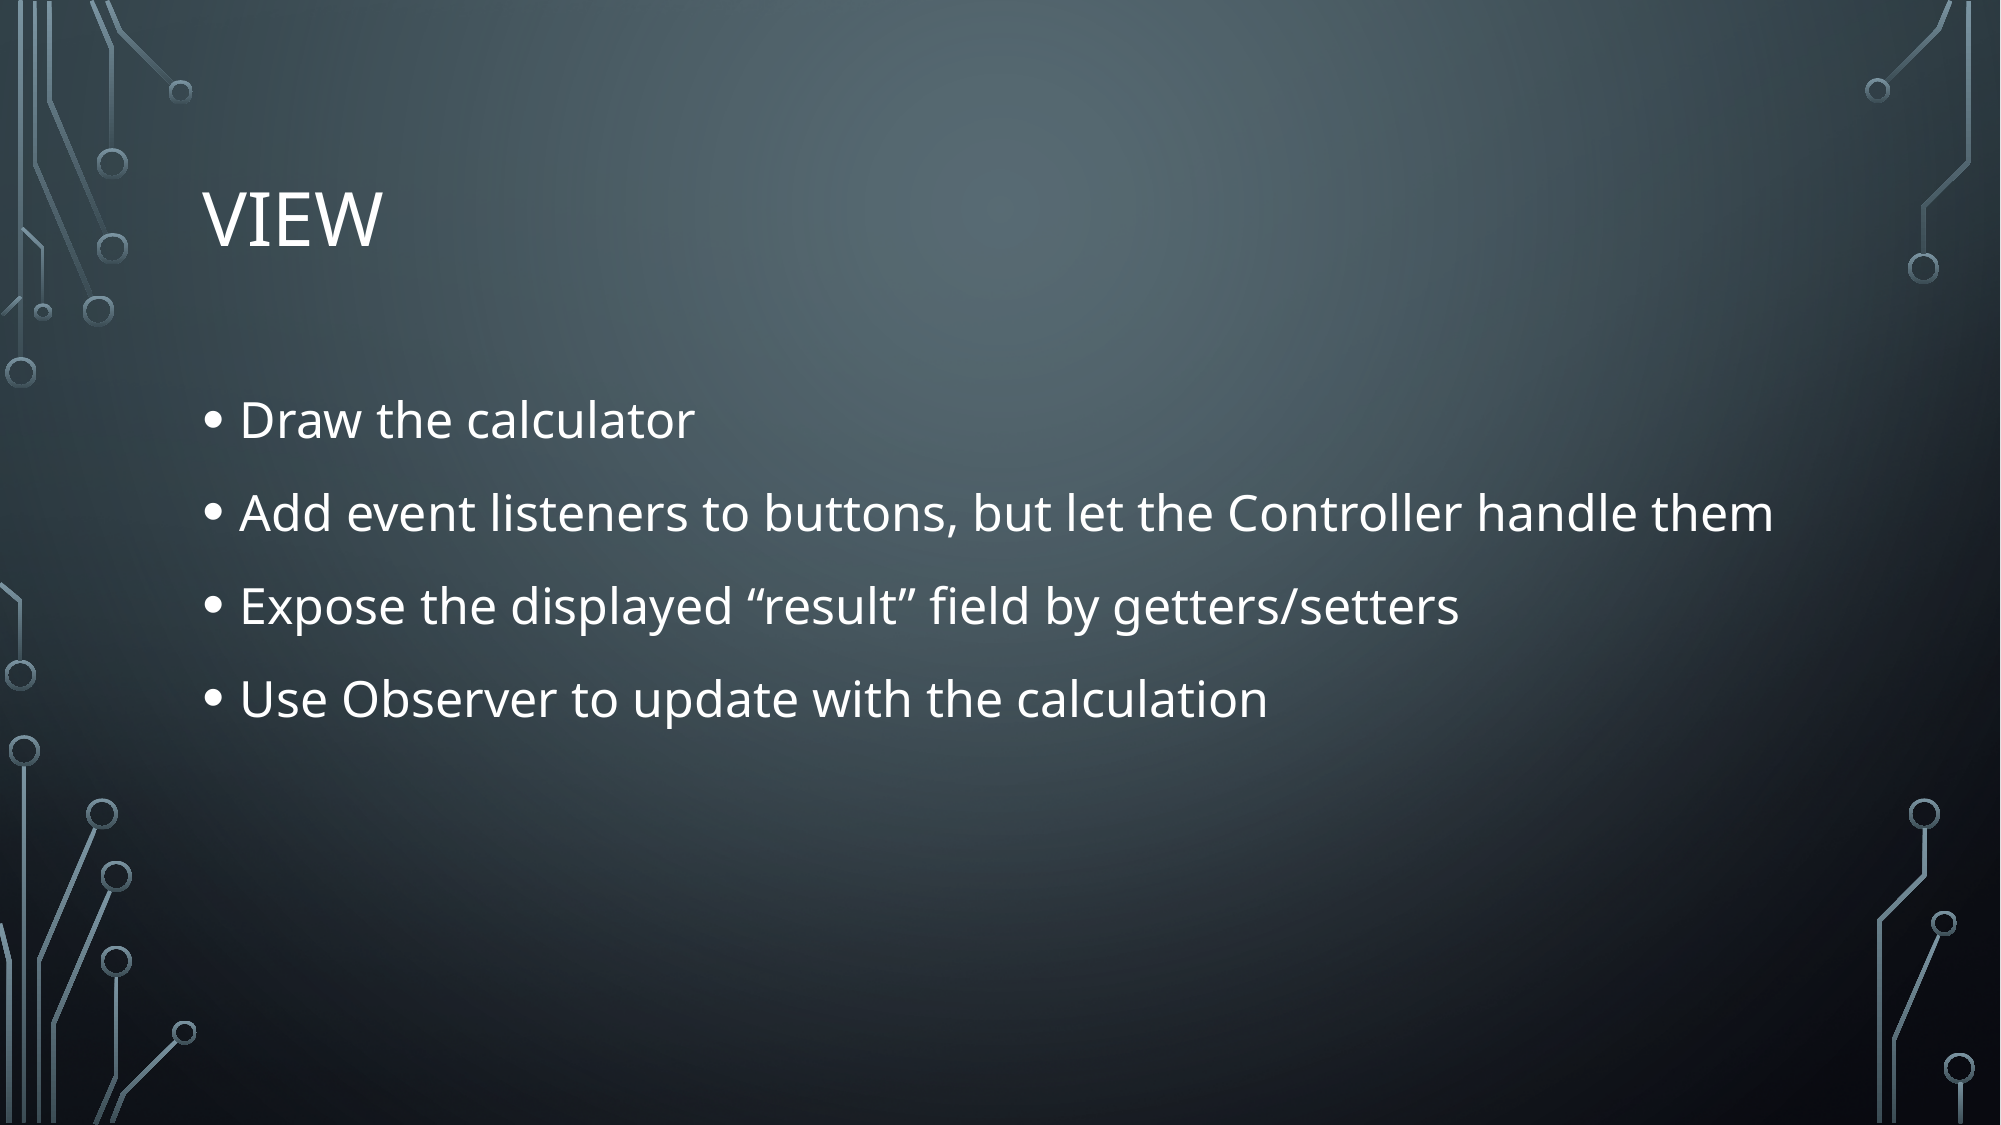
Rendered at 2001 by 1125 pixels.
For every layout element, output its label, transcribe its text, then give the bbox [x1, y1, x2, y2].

list Draw the calculator Add event listeners to buttons, but let the Controller handle them Expose the displayed “result” field by getters/setters Use Observer to update with the calculation [187, 369, 1813, 950]
title View [187, 101, 1813, 344]
